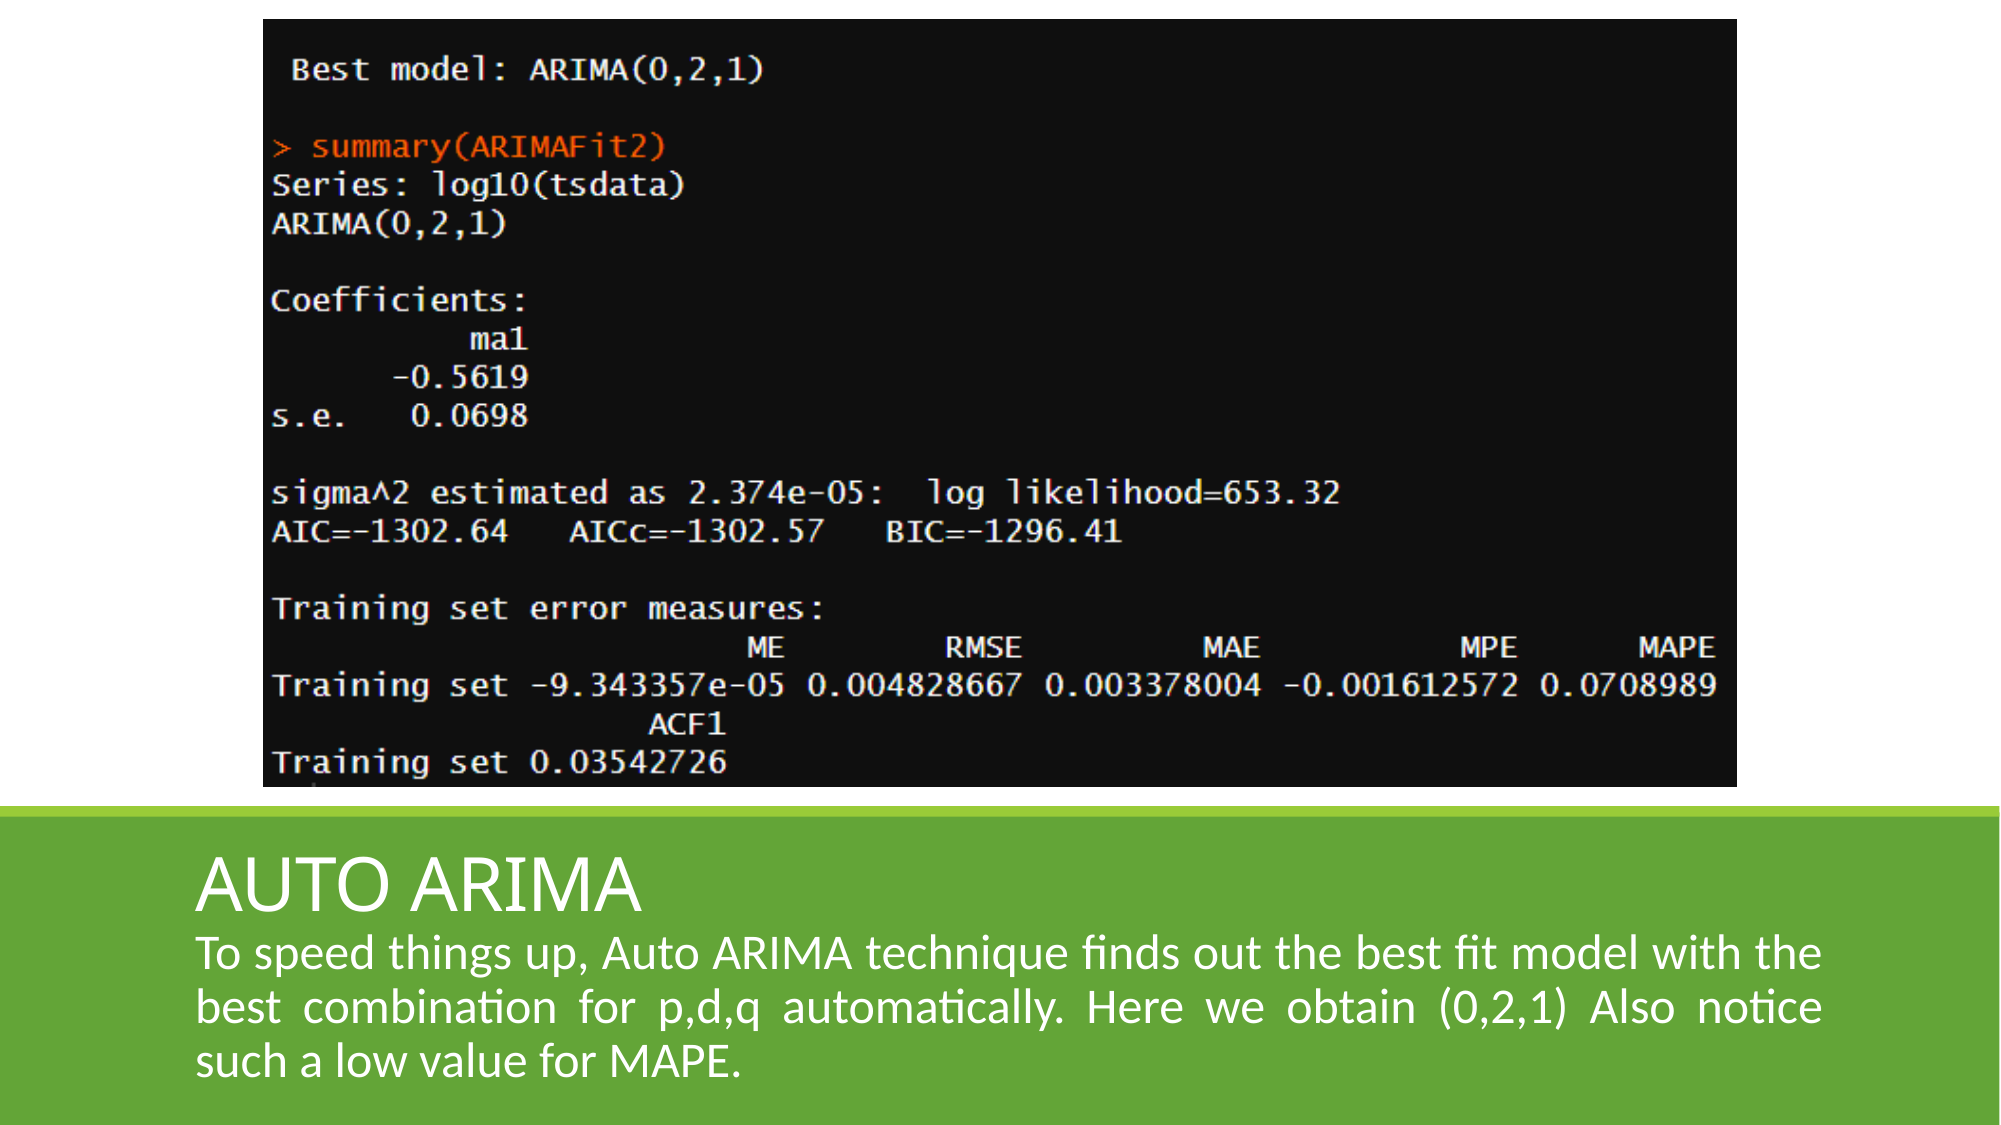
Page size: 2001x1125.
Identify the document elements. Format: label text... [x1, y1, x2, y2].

title AUTO ARIMA [180, 828, 1839, 926]
picture [262, 19, 1737, 788]
list To speed things up, Auto ARIMA technique finds out the best fit model with the best combination for p,d,q automatically. Here we obtain (0,2,1) Also notice such a low value for MAPE. [180, 926, 1839, 1106]
